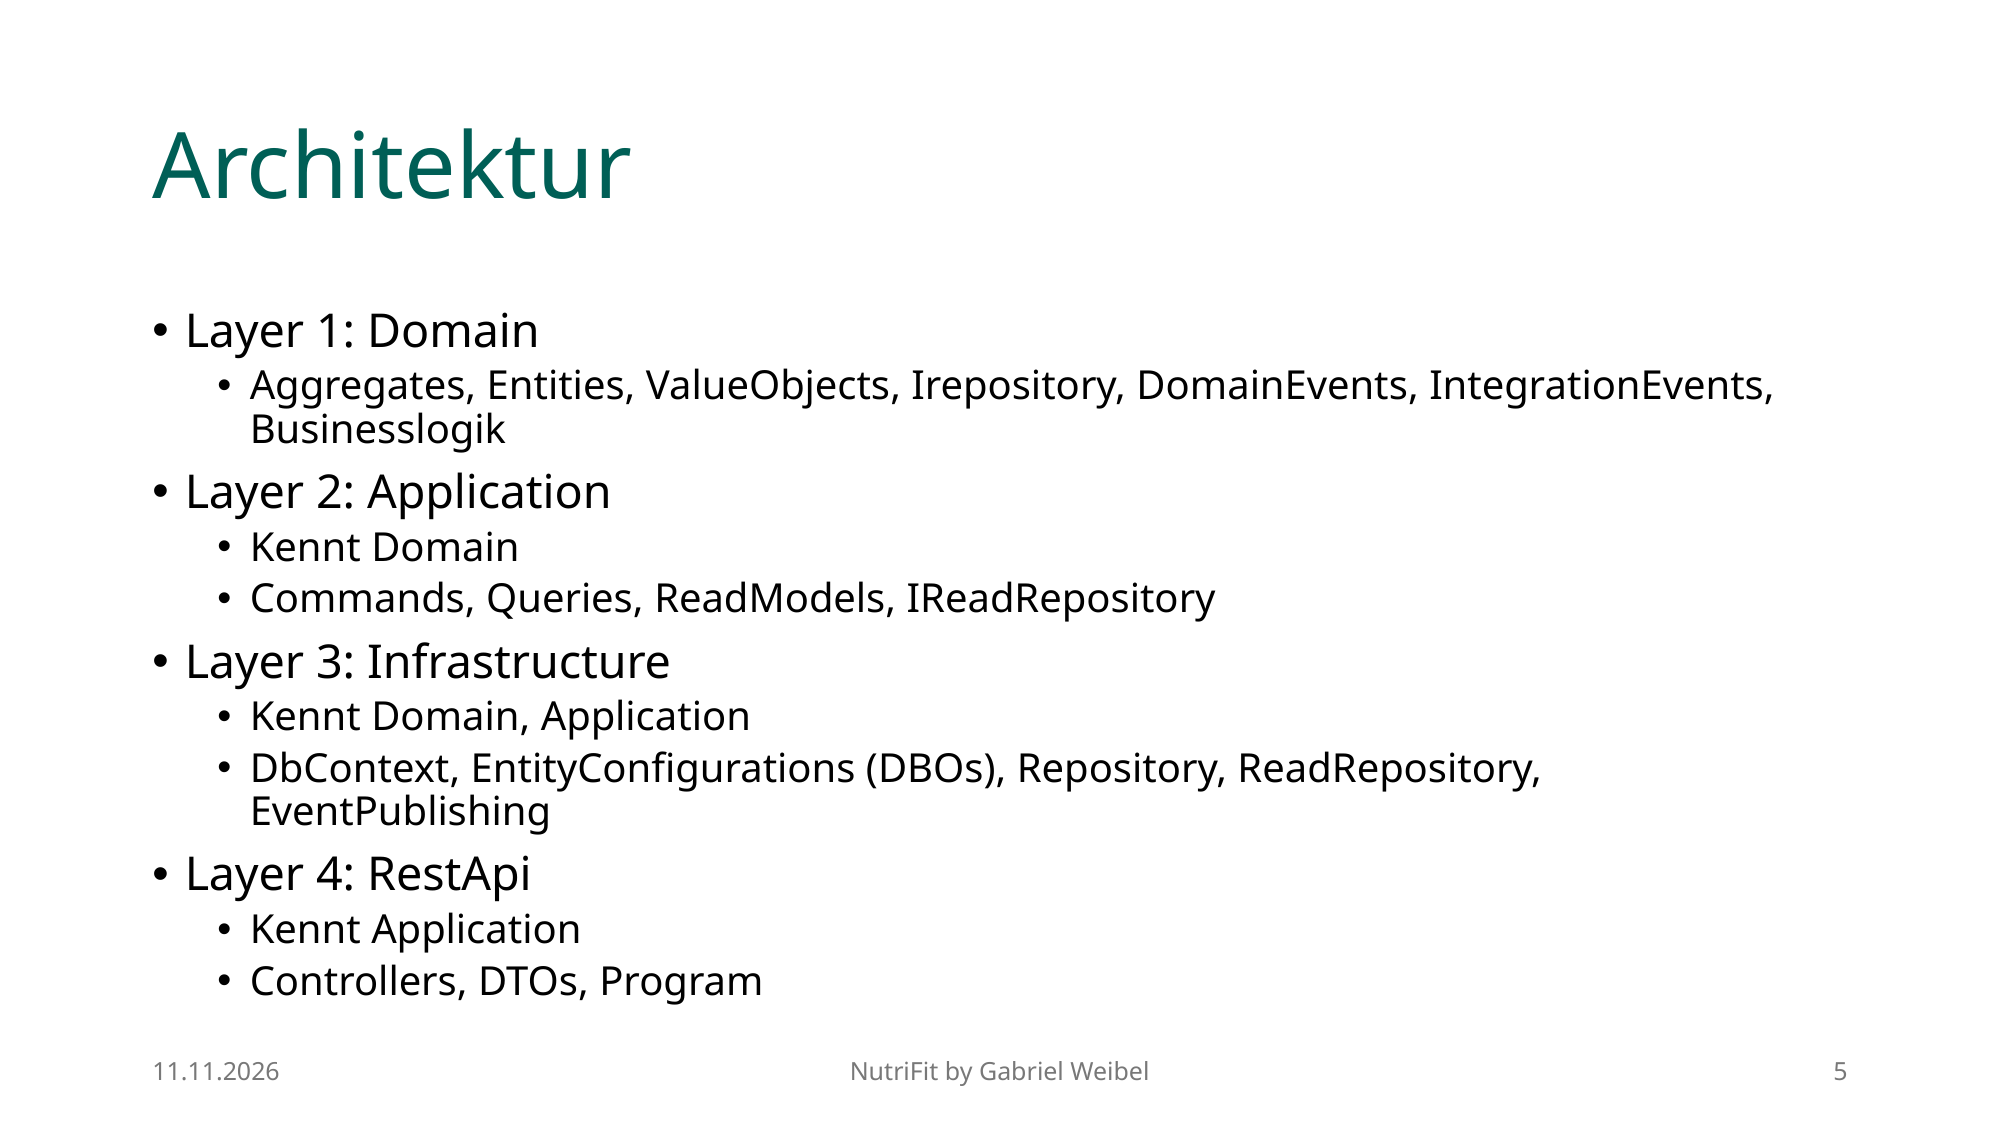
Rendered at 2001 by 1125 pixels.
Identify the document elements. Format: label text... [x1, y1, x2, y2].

list Layer 1: Domain Aggregates, Entities, ValueObjects, Irepository, DomainEvents, IntegrationEvents, Businesslogik Layer 2: Application Kennt Domain Commands, Queries, ReadModels, IReadRepository Layer 3: Infrastructure Kennt Domain, Application DbContext, EntityConfigurations (DBOs), Repository, ReadRepository, EventPublishing Layer 4: RestApi Kennt Application Controllers, DTOs, Program [137, 299, 1863, 1014]
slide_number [137, 1042, 588, 1103]
slide_number 5 [1412, 1042, 1863, 1103]
title Architektur [137, 59, 1863, 278]
footer NutriFit by Gabriel Weibel [662, 1042, 1338, 1103]
